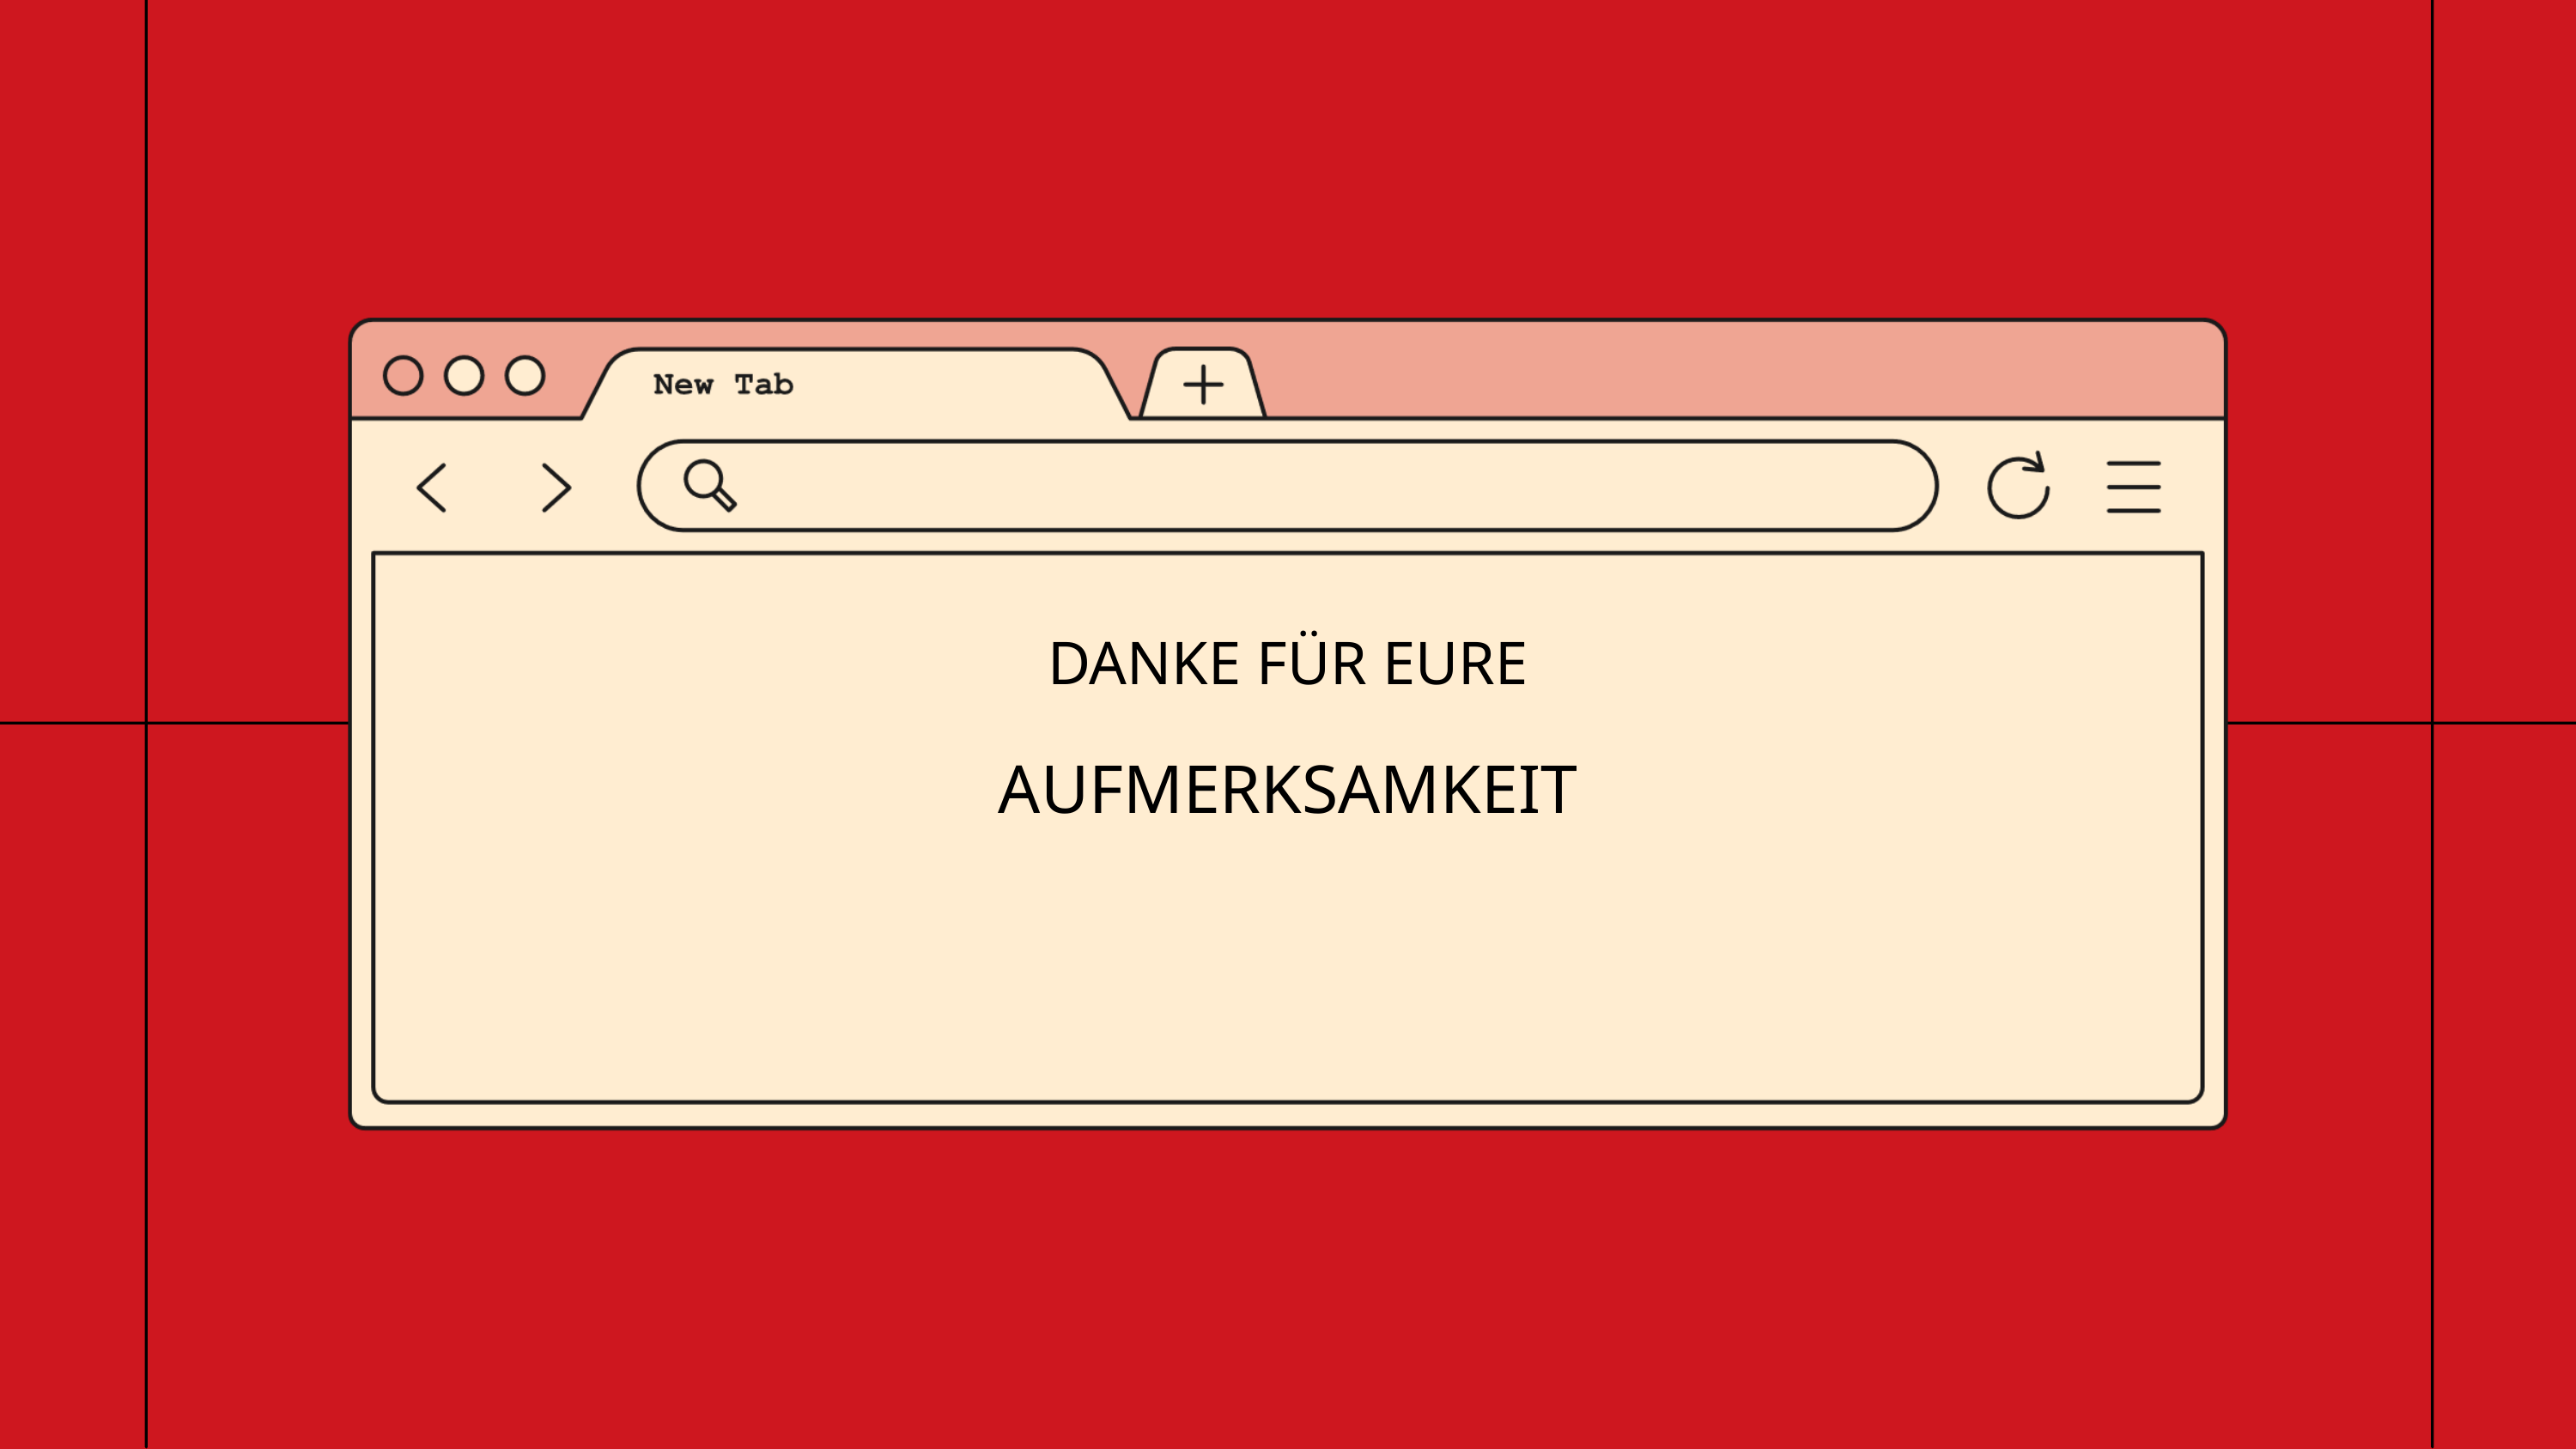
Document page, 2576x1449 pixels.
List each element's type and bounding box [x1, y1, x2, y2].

text_box [348, 317, 2228, 1131]
text_box [616, 621, 1960, 822]
